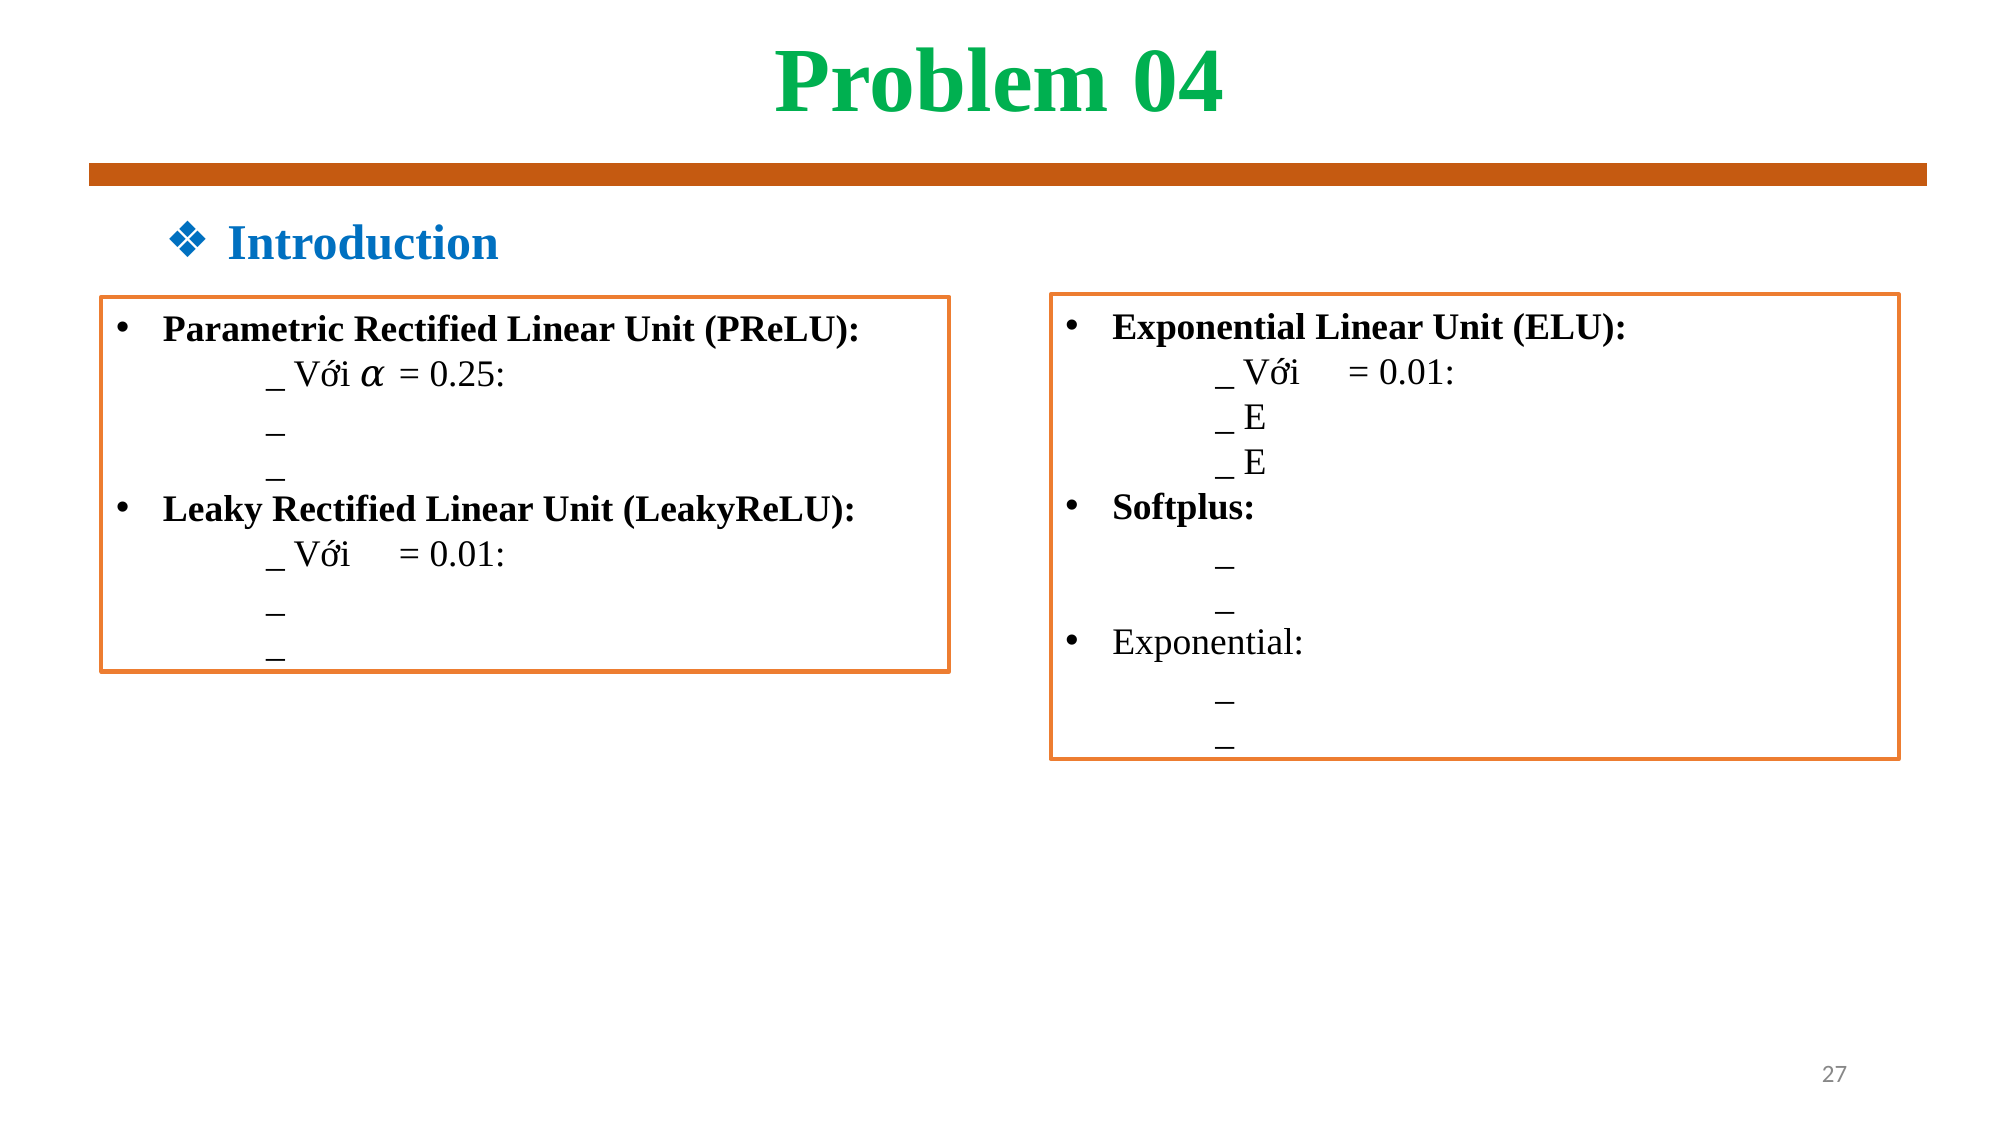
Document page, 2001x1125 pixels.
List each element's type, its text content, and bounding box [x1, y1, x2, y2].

title Problem 04 [137, 0, 1863, 164]
list Introduction [137, 208, 1888, 328]
slide_number 27 [1412, 1042, 1863, 1103]
text_box [90, 164, 1926, 186]
